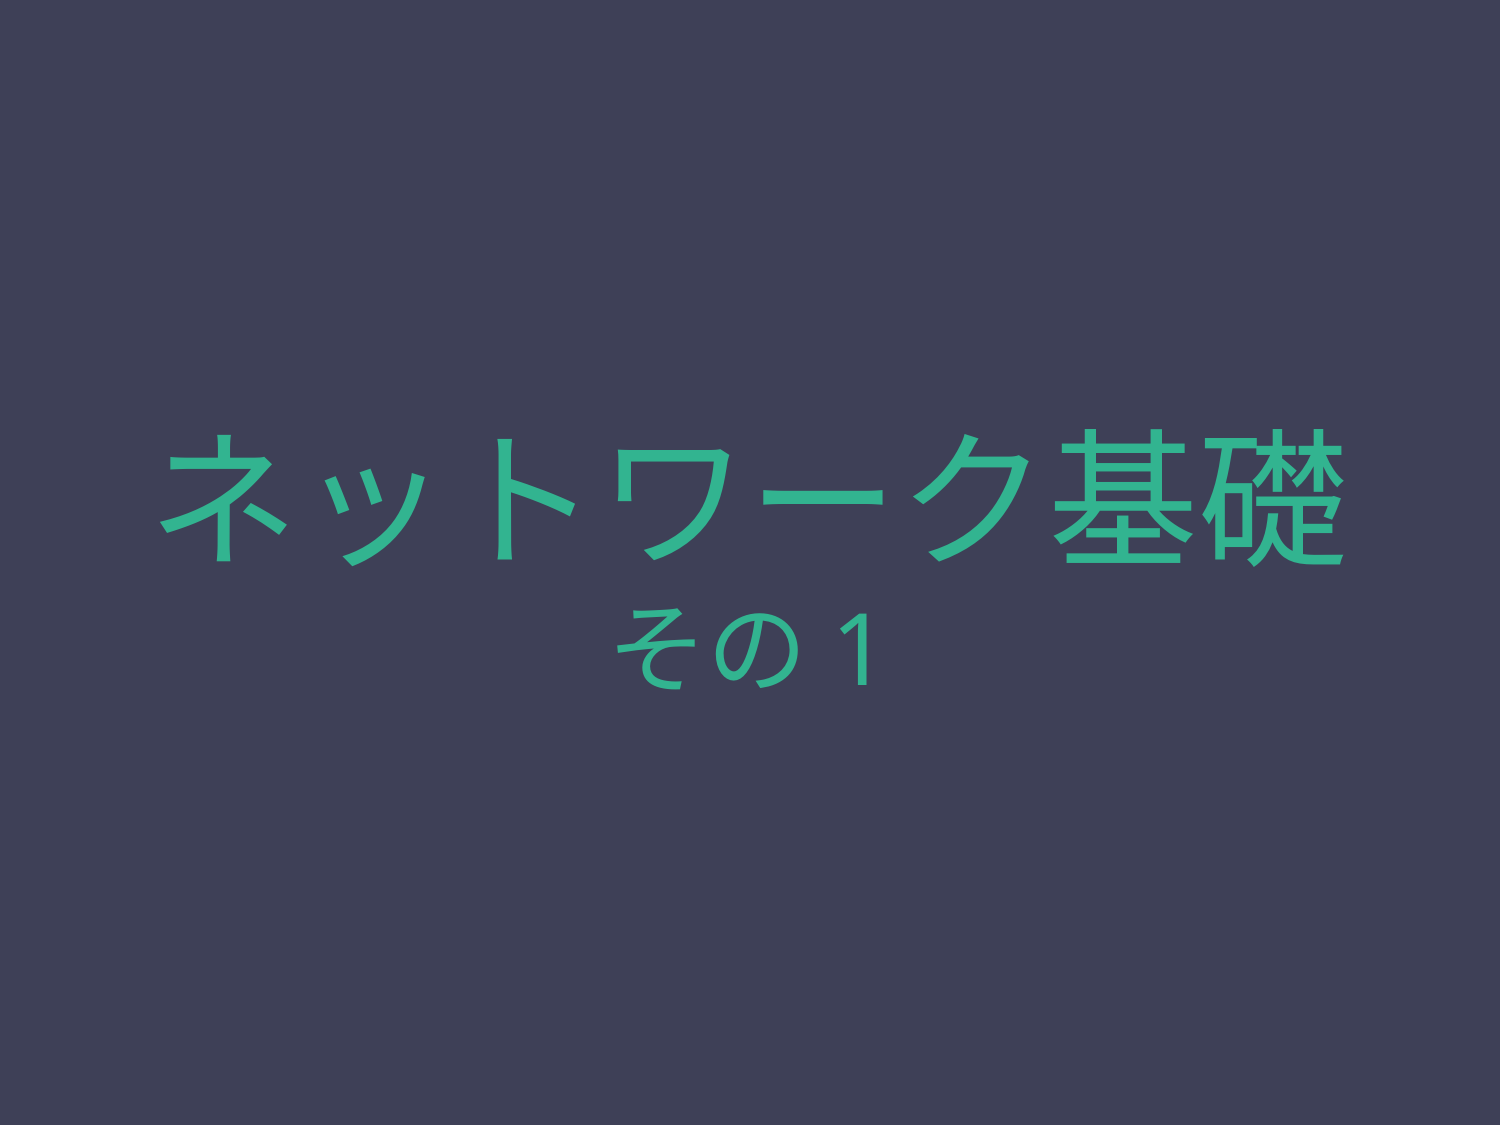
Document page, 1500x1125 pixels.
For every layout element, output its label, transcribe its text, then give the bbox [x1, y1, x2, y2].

title ネットワーク基礎 その1 [73, 432, 1424, 680]
